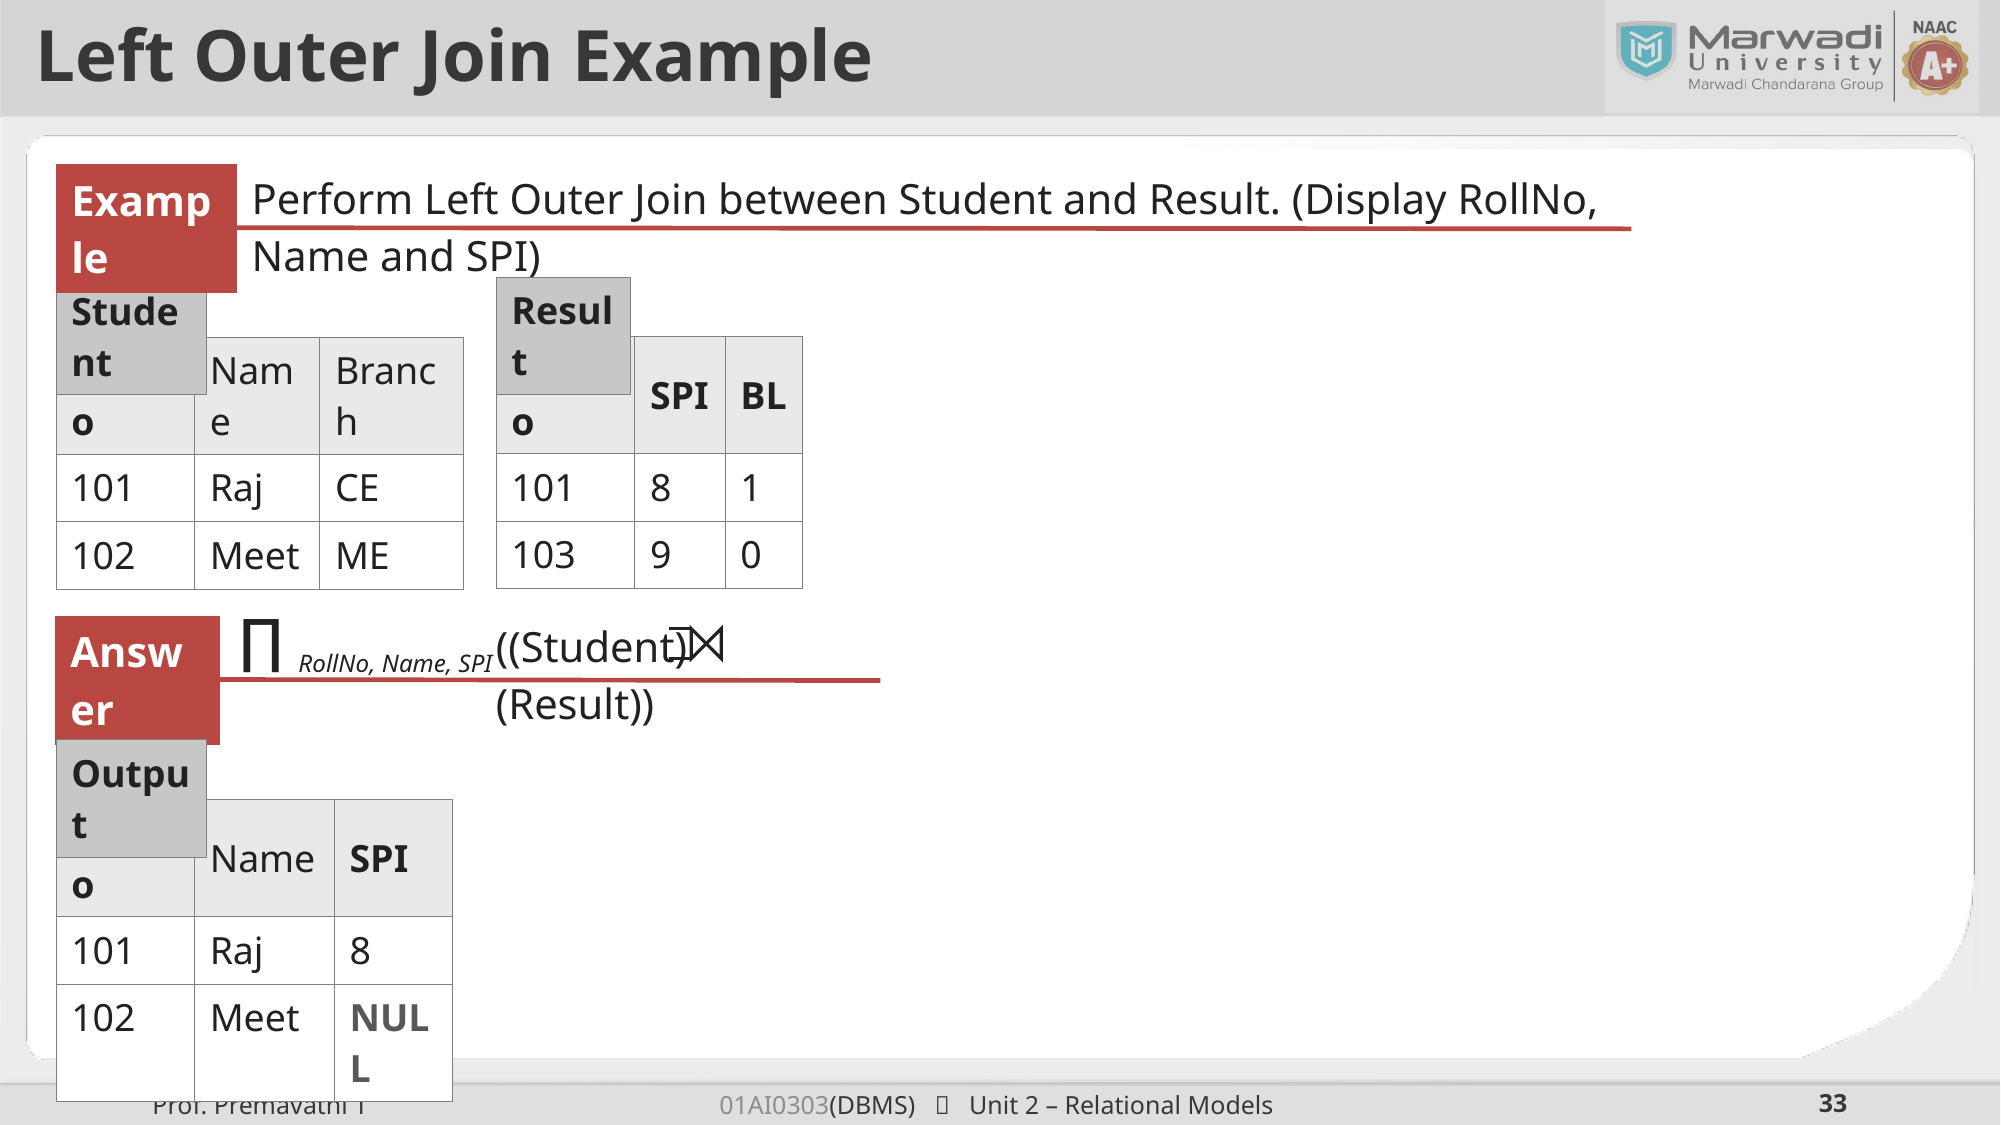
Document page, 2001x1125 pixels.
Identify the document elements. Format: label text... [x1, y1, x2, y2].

title Left Outer Join Example [0, 0, 2000, 117]
table_cell 101 [497, 454, 634, 521]
table_cell 102 [57, 985, 194, 1101]
table_cell 101 [57, 455, 194, 521]
table_cell 8 [335, 917, 452, 984]
table_cell 103 [497, 522, 634, 588]
table_cell 1 [726, 454, 802, 521]
table_cell NULL [335, 985, 452, 1101]
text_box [668, 628, 722, 659]
table_cell CE [320, 455, 463, 521]
table_cell Raj [195, 917, 334, 984]
table_header Answer [55, 681, 220, 745]
table_cell Raj [195, 455, 319, 521]
table_cell 102 [57, 522, 194, 589]
table_cell ME [320, 522, 463, 589]
table_header SPI [635, 337, 725, 453]
table_header Name [195, 800, 334, 916]
table_header Output [57, 740, 206, 857]
table_header Branch [320, 338, 463, 454]
table_cell 0 [726, 522, 802, 588]
table_header RollNo [57, 395, 194, 454]
table_header Result [497, 278, 630, 394]
table_header SPI [335, 800, 452, 916]
table_header Answer [55, 616, 220, 679]
table_header ((Student) (Result)) [481, 610, 905, 739]
table_header BL [726, 337, 802, 453]
table_cell Meet [195, 522, 319, 589]
table_cell 8 [635, 454, 725, 521]
table_cell 9 [635, 522, 725, 588]
picture [0, 117, 2000, 1086]
table_cell 101 [57, 917, 194, 984]
table_header RollNo [57, 858, 194, 916]
table_header Name [195, 338, 319, 454]
table_header Example [56, 164, 237, 227]
table_header RollNo [497, 337, 634, 453]
table_header ∏ RollNo, Name, SPI [224, 592, 509, 679]
table_cell Meet [195, 985, 334, 1101]
table_header Example [56, 229, 237, 293]
table_header ∏ RollNo, Name, SPI [224, 681, 481, 687]
table_header Perform Left Outer Join between Student and Result. (Display RollNo, Name and SPI) [237, 163, 1665, 292]
table_header Student [57, 293, 206, 394]
